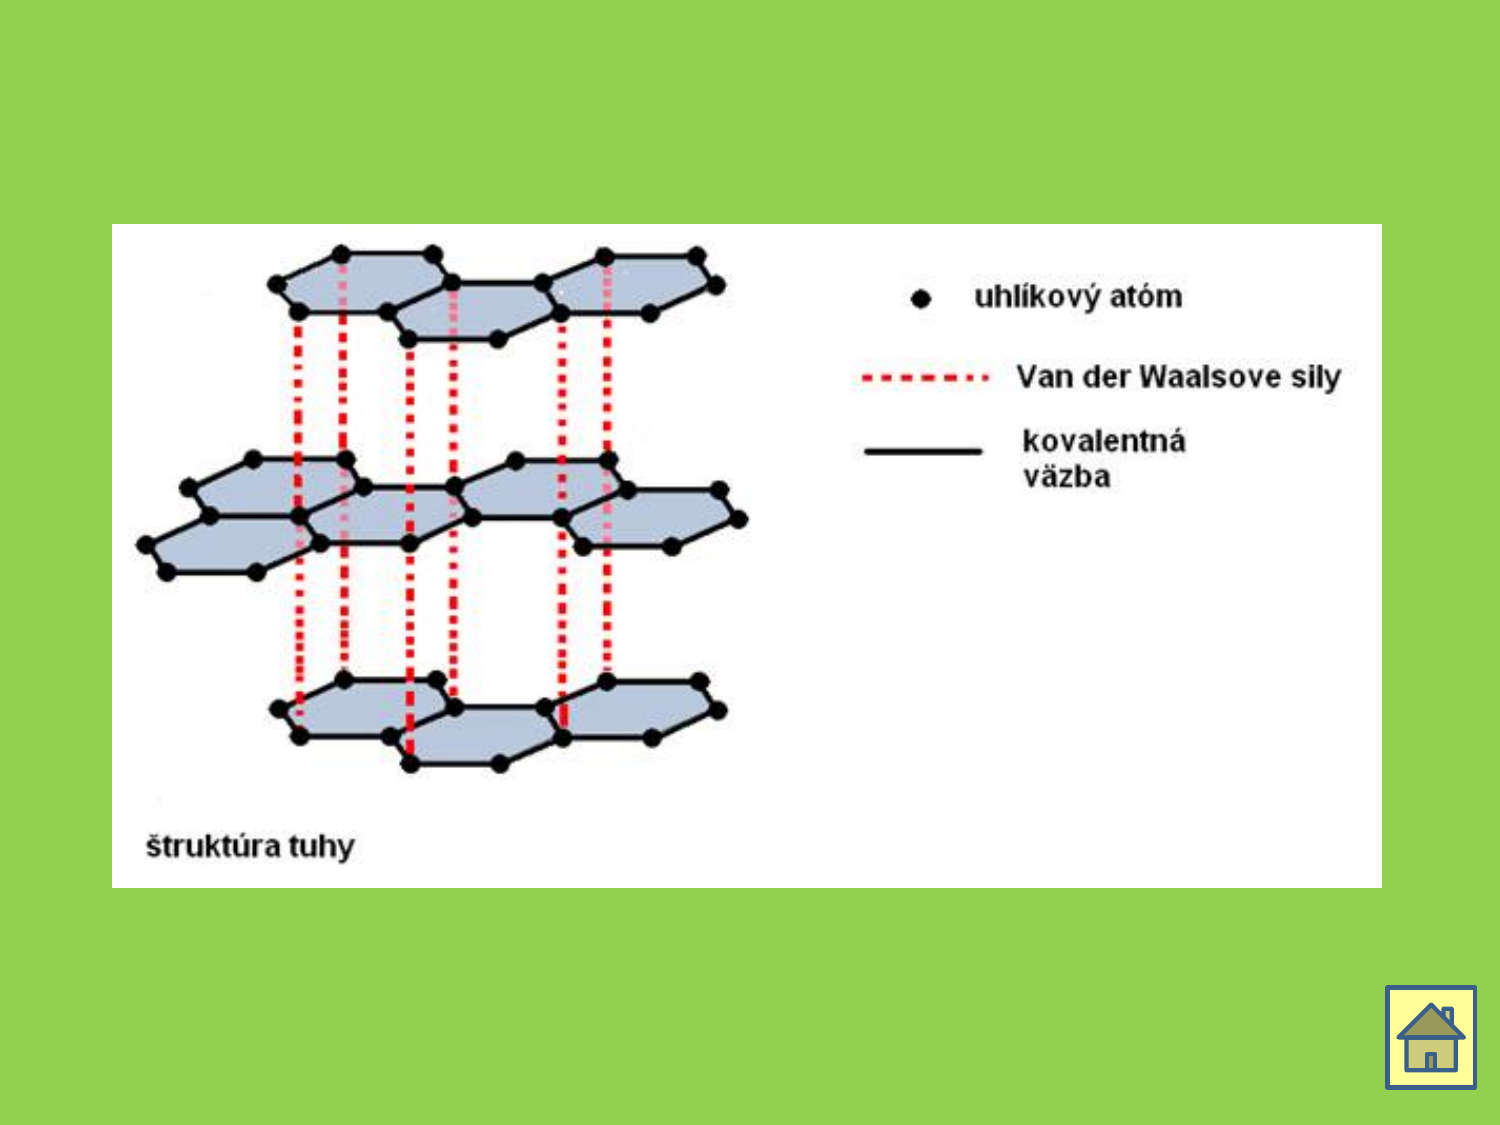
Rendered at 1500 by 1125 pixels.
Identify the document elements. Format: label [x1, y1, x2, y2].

text_box [1385, 985, 1477, 1090]
picture [112, 224, 1382, 888]
